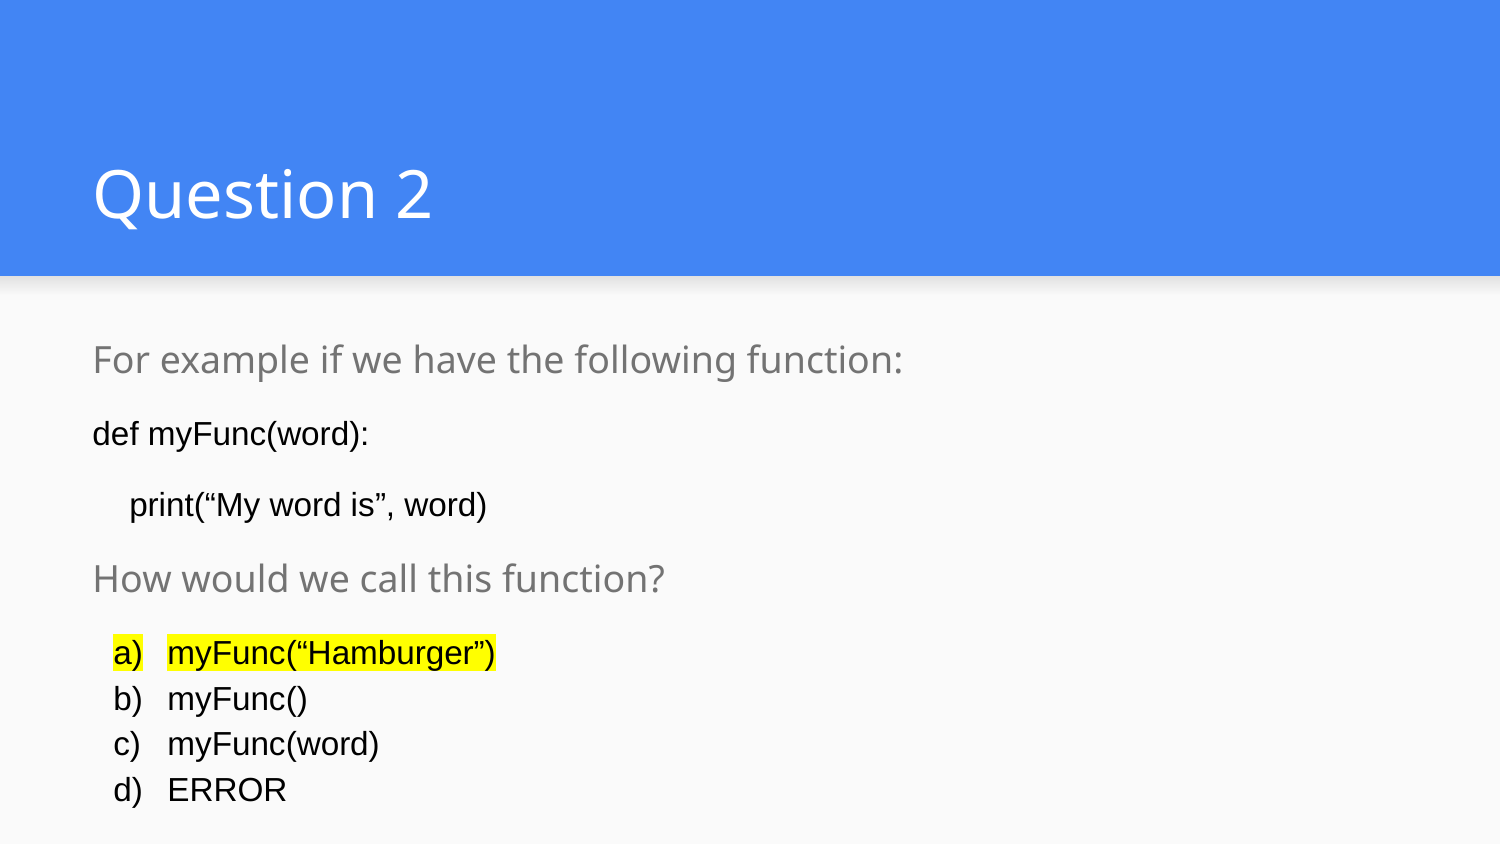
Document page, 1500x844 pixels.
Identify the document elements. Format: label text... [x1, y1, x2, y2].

title Question 2 [77, 121, 1427, 248]
list For example if we have the following function: def myFunc(word): print(“My word is”, word) How would we call this function? myFunc(“Hamburger”) myFunc() myFunc(word) ERROR [77, 314, 1427, 829]
